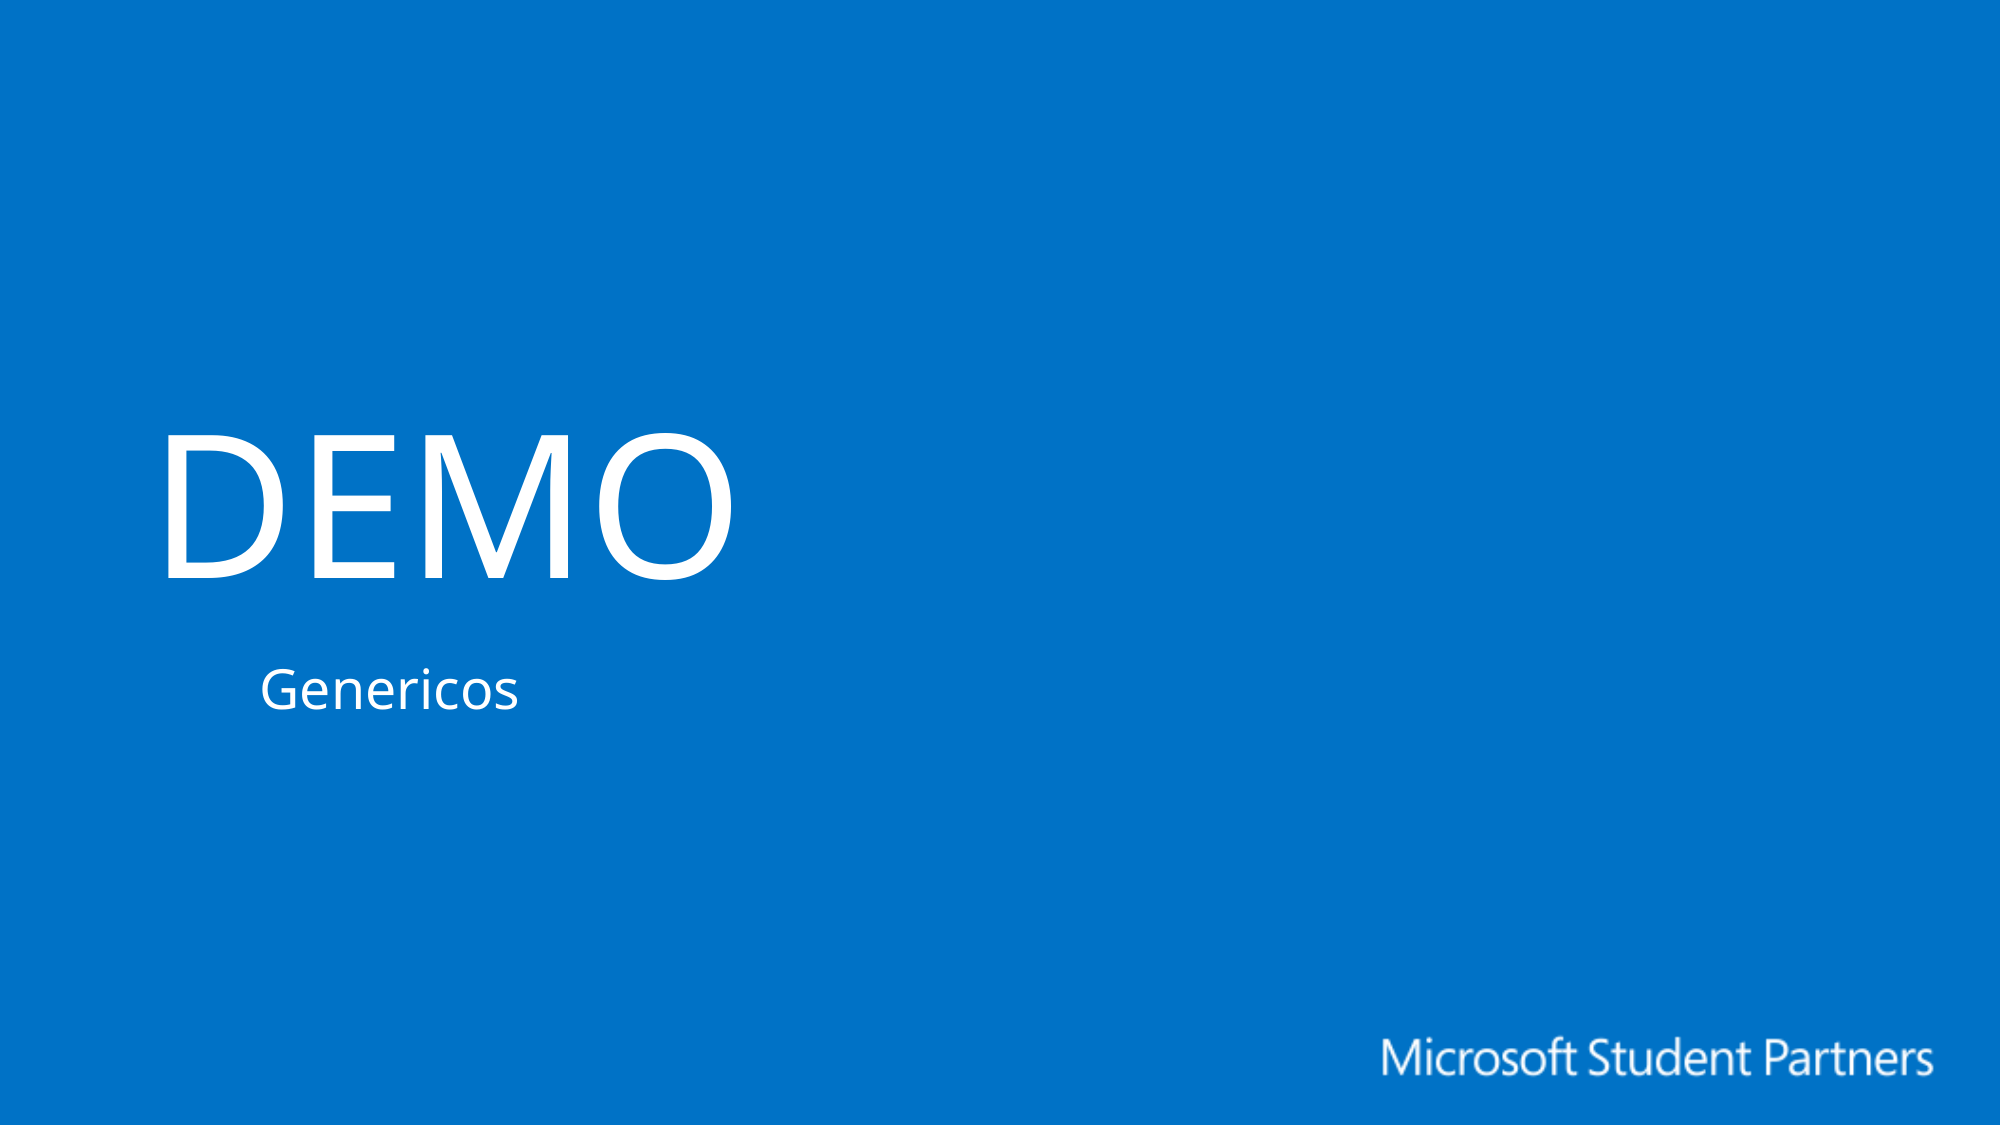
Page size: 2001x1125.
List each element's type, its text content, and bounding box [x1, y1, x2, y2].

title DEMO [134, 417, 1846, 659]
picture [1317, 988, 2000, 1125]
list Genericos [244, 660, 1846, 729]
